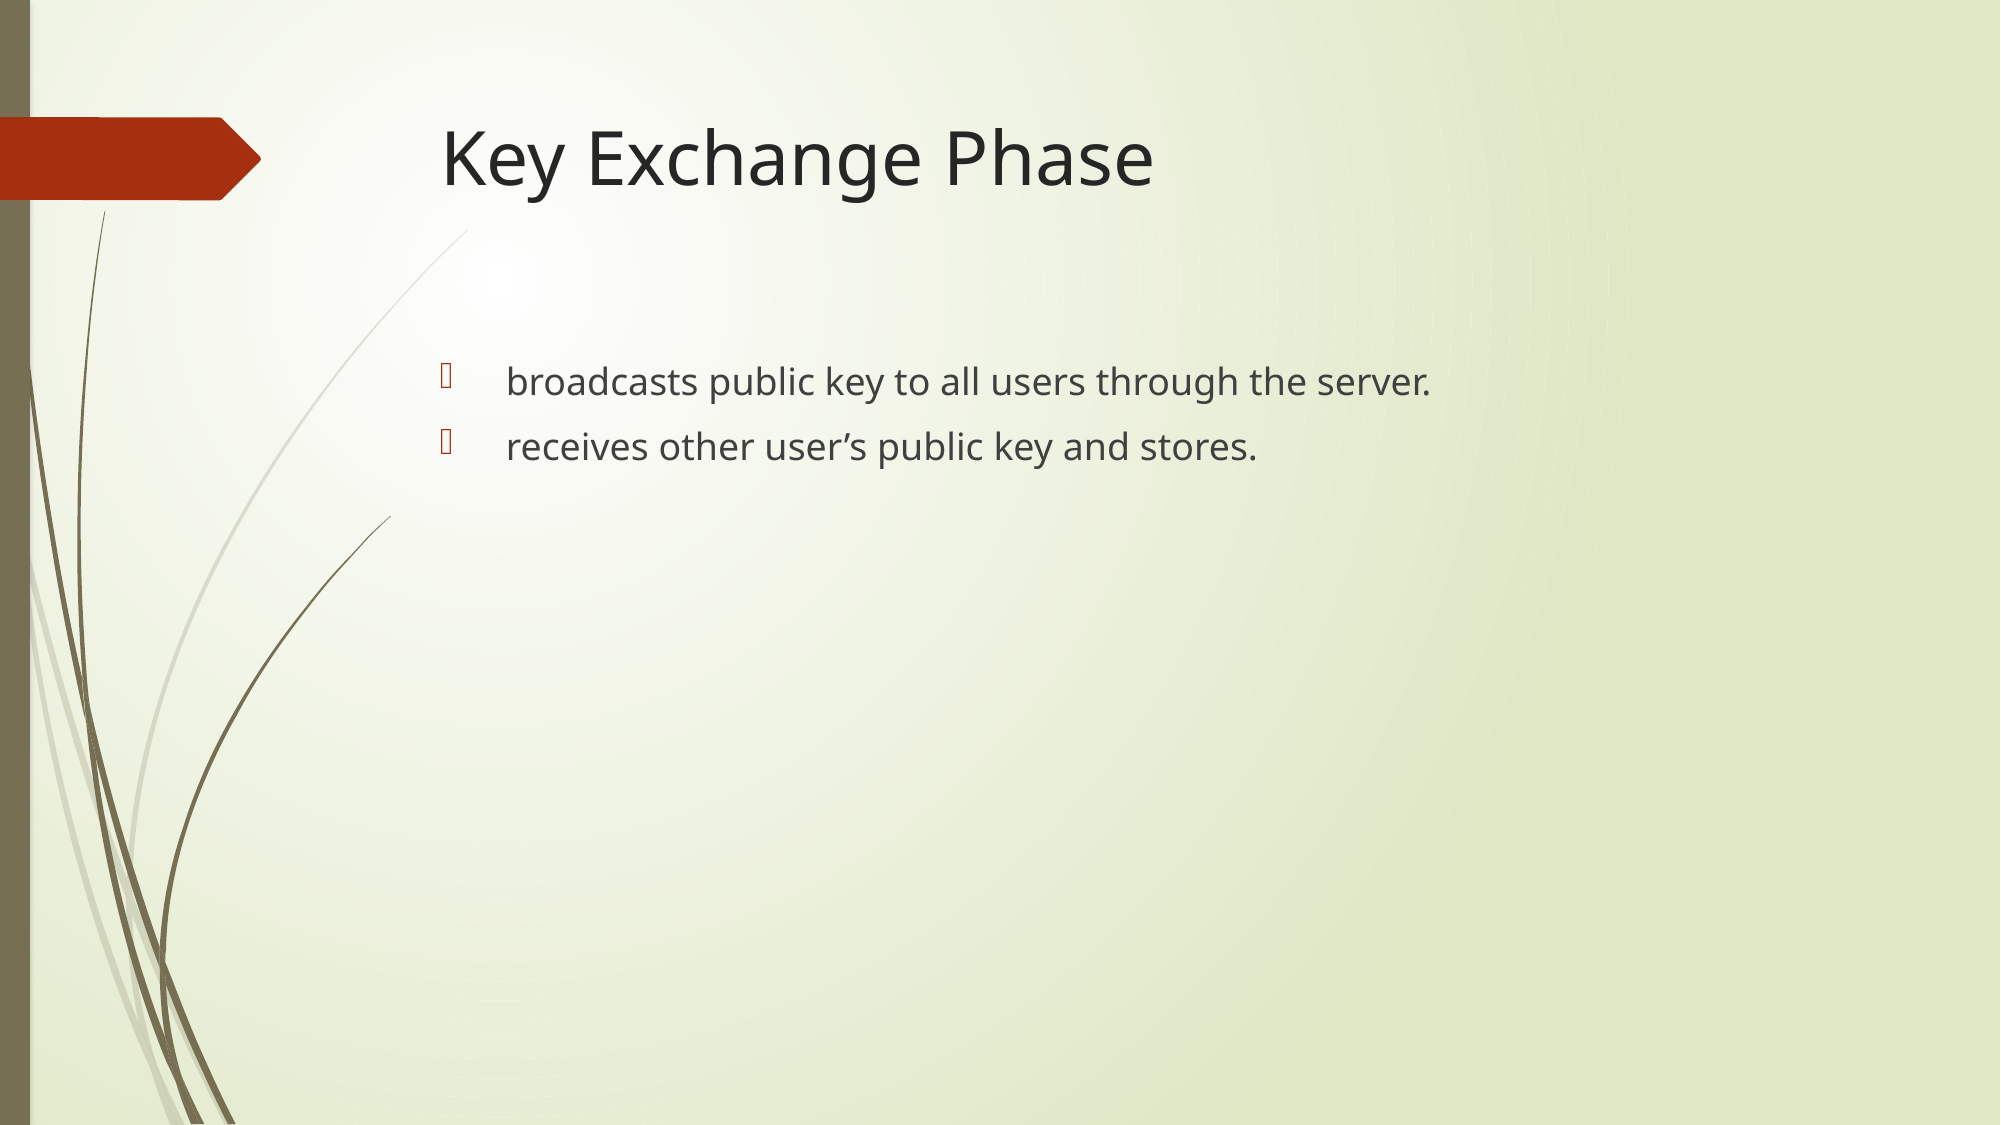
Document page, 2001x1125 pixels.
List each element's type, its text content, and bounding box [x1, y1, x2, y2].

title Key Exchange Phase [425, 102, 1888, 313]
